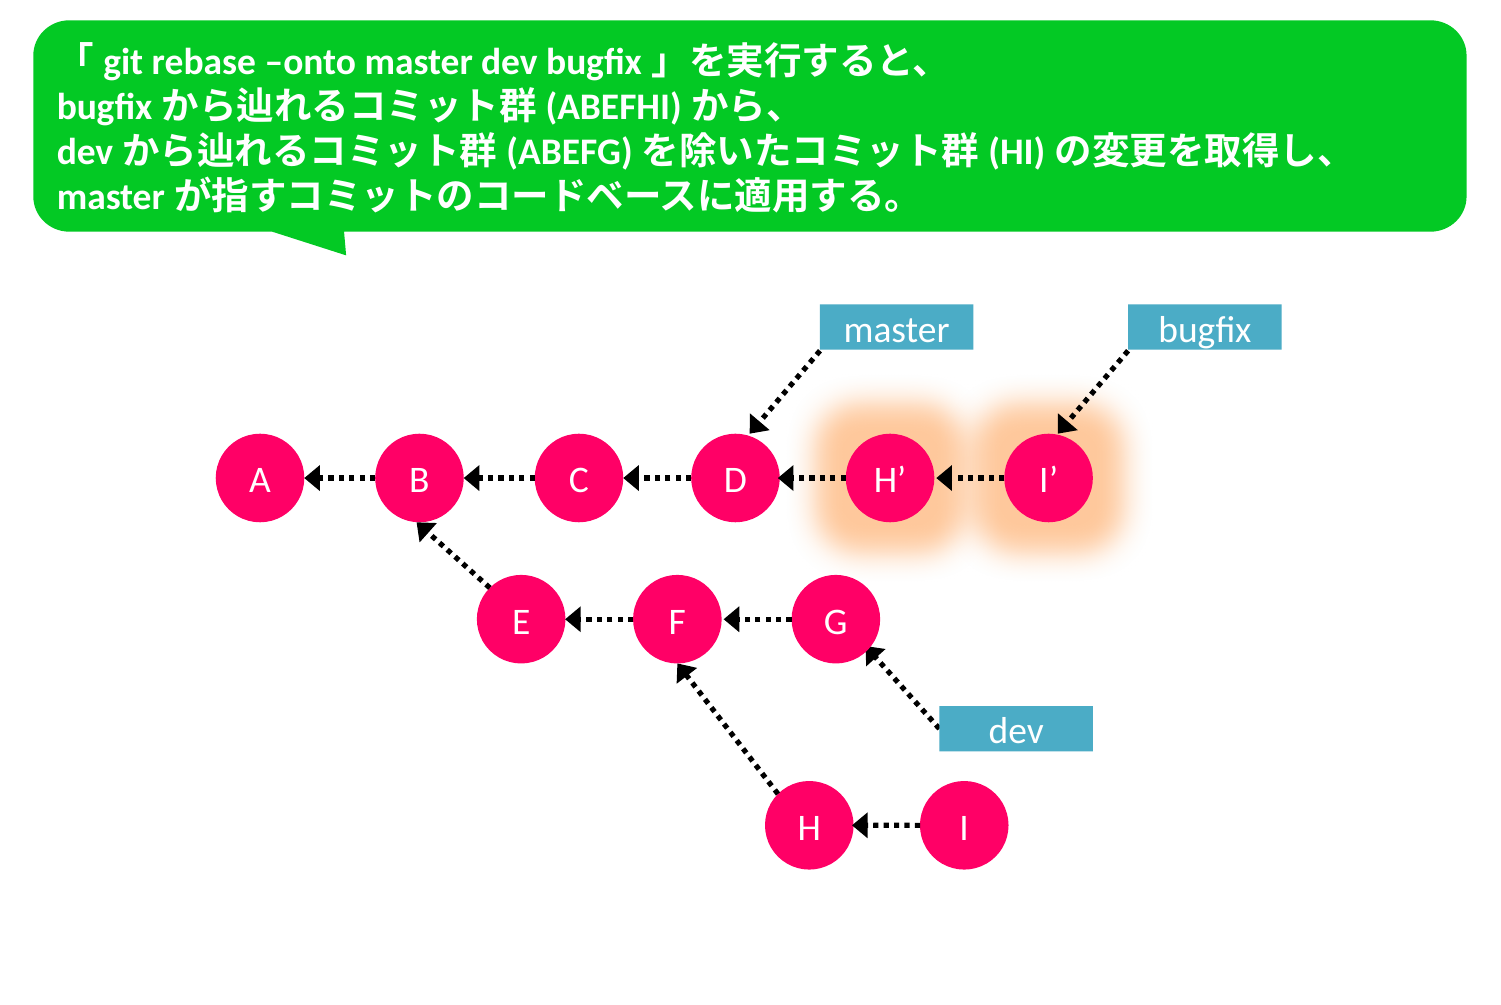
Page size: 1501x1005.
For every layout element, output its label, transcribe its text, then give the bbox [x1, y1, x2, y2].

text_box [416, 522, 491, 589]
text_box H’ [843, 431, 937, 525]
text_box B [373, 431, 466, 524]
text_box I [918, 778, 1011, 872]
text_box I’ [1002, 431, 1095, 525]
text_box D [689, 431, 782, 525]
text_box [749, 350, 821, 434]
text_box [1057, 350, 1129, 434]
text_box dev [937, 704, 1095, 753]
text_box H [762, 778, 856, 872]
text_box A [213, 431, 307, 525]
text_box F [631, 572, 724, 666]
text_box G [789, 572, 883, 666]
text_box master [818, 302, 976, 352]
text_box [677, 663, 779, 795]
text_box 「git rebase –onto master dev bugfix」を実行すると、 bugfixから辿れるコミット群(ABEFHI)から、 devから辿れるコミット群(ABEFG)を除いたコミット群(HI)の変更を取得し、 masterが指すコミットのコードベースに適用する。 [31, 18, 1469, 258]
text_box E [474, 572, 568, 666]
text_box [865, 645, 940, 729]
text_box bugfix [1126, 302, 1284, 352]
text_box C [532, 431, 626, 525]
